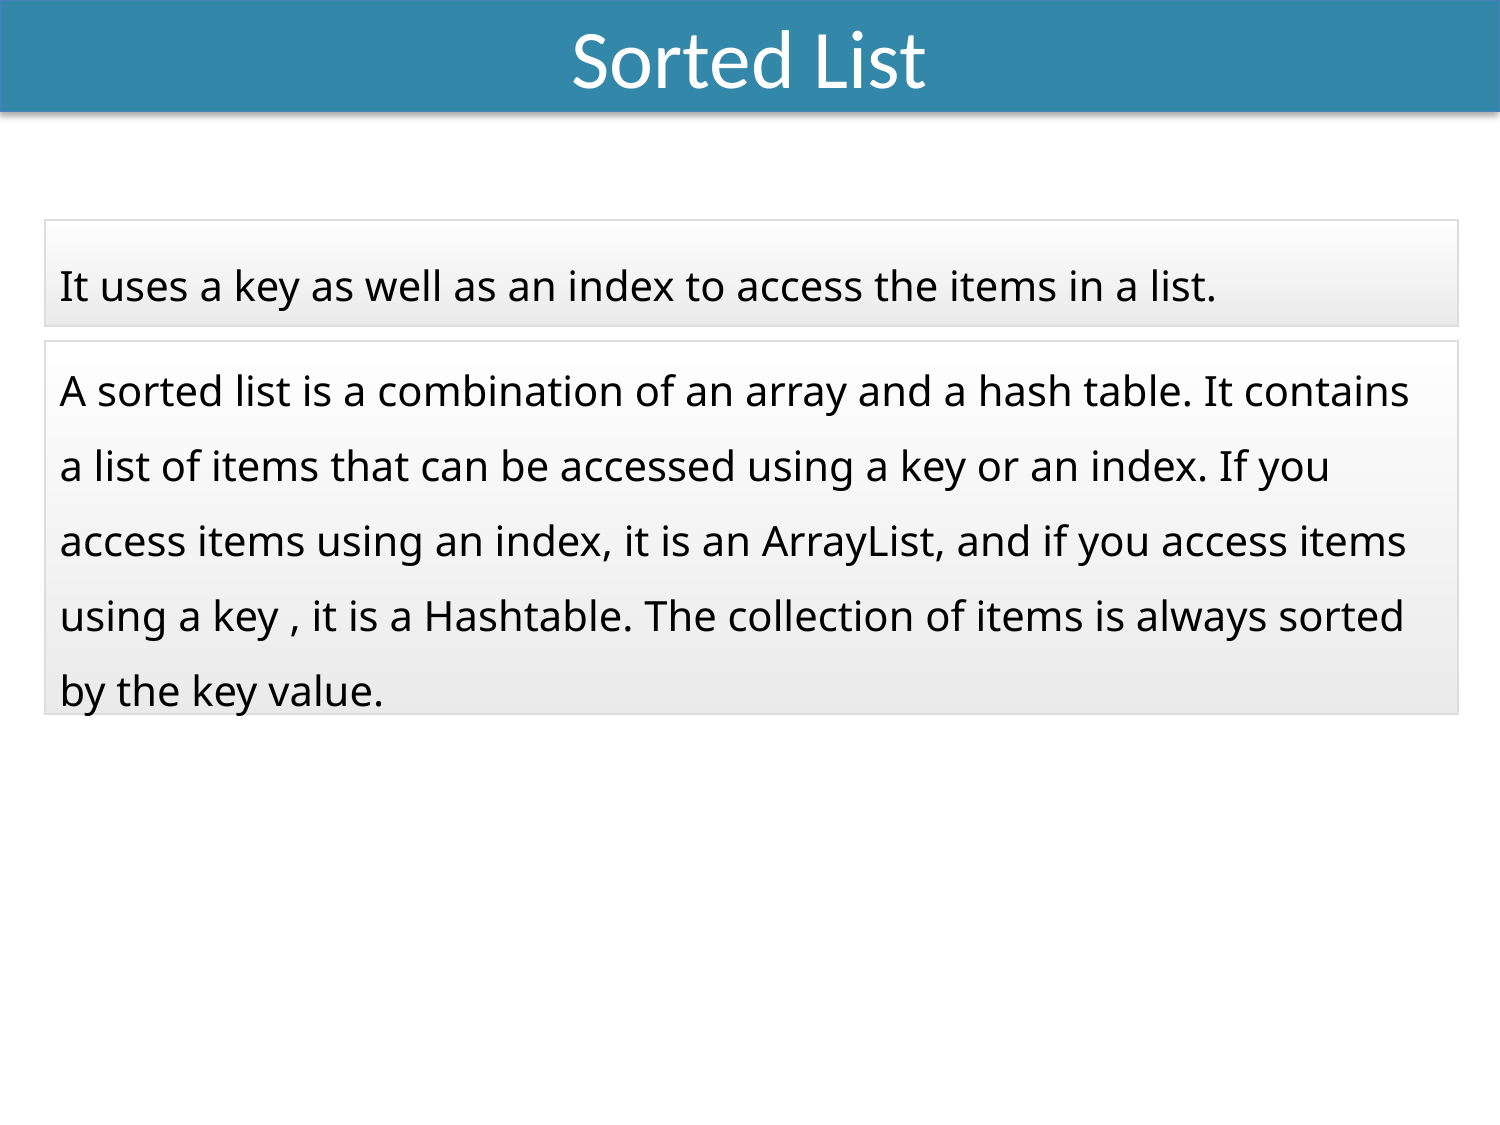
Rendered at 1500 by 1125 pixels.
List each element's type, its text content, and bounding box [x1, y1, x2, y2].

text_box A sorted list is a combination of an array and a hash table. It contains a list of items that can be accessed using a key or an index. If you access items using an index, it is an ArrayList, and if you access items using a key , it is a Hashtable. The collection of items is always sorted by the key value. [44, 341, 1459, 714]
text_box It uses a key as well as an index to access the items in a list. [44, 219, 1459, 326]
text_box Sorted List [0, 0, 1500, 112]
